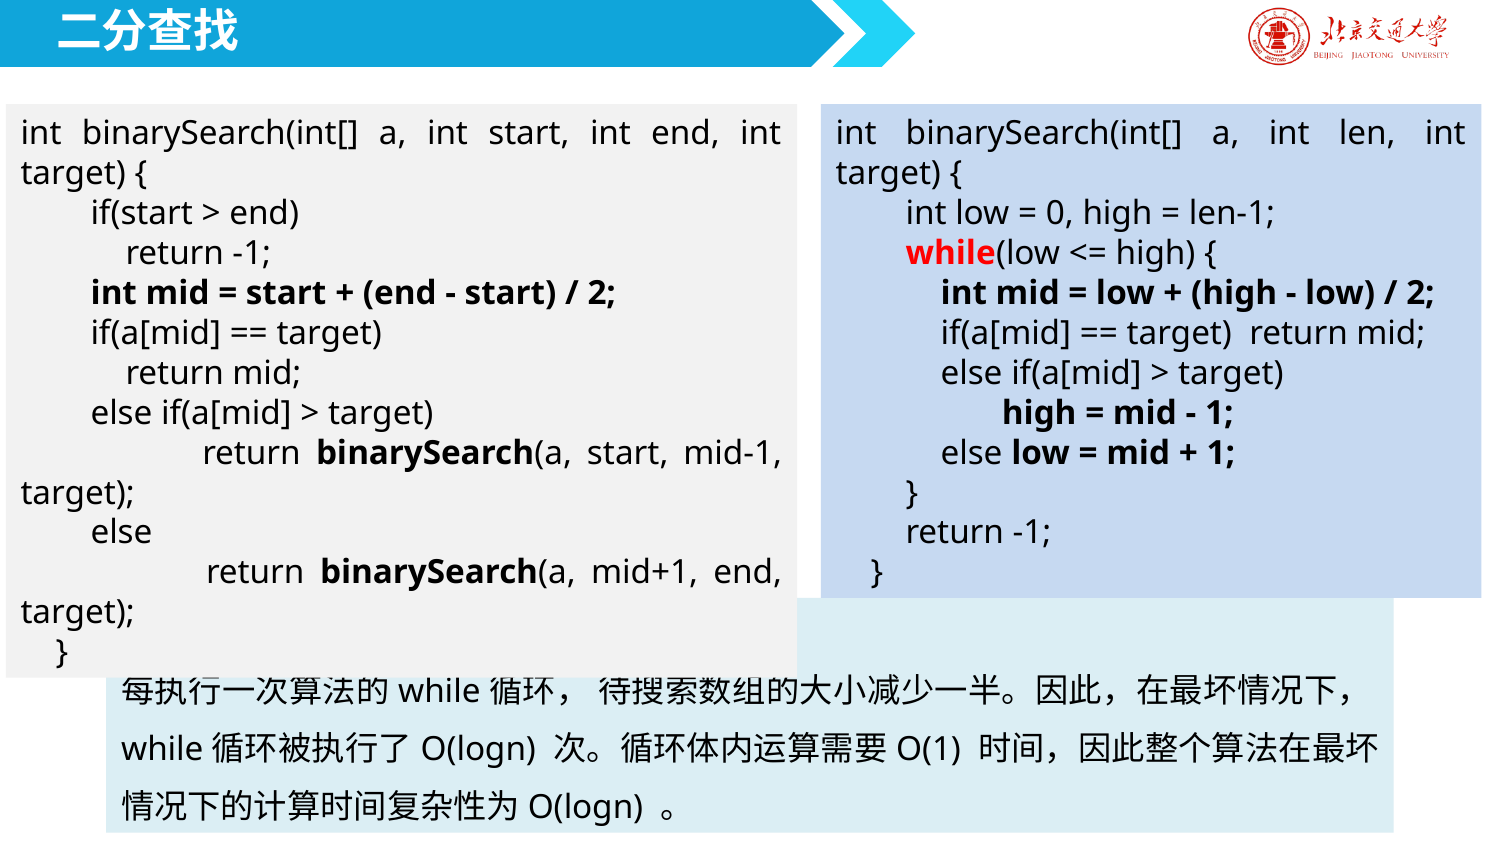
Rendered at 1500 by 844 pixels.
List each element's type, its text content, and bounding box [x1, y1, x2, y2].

text_box int binarySearch(int[] a, int start, int end, int target) { if(start > end) return -1; int mid = start + (end - start) / 2; if(a[mid] == target) return mid; else if(a[mid] > target) return binarySearch(a, start, mid-1, target); else return binarySearch(a, mid+1, end, target); } [5, 104, 798, 678]
text_box int binarySearch(int[] a, int len, int target) { int low = 0, high = len-1; while(low <= high) { int mid = low + (high - low) / 2; if(a[mid] == target) return mid; else if(a[mid] > target) high = mid - 1; else low = mid + 1; } return -1; } [820, 104, 1482, 598]
text_box 二分查找 [41, 4, 255, 64]
text_box 算法复杂度分析： 每执行一次算法的while循环， 待搜索数组的大小减少一半。因此，在最坏情况下，while循环被执行了O(logn) 次。循环体内运算需要O(1) 时间，因此整个算法在最坏情况下的计算时间复杂性为O(logn) 。 [106, 597, 1394, 833]
picture [1246, 5, 1454, 66]
